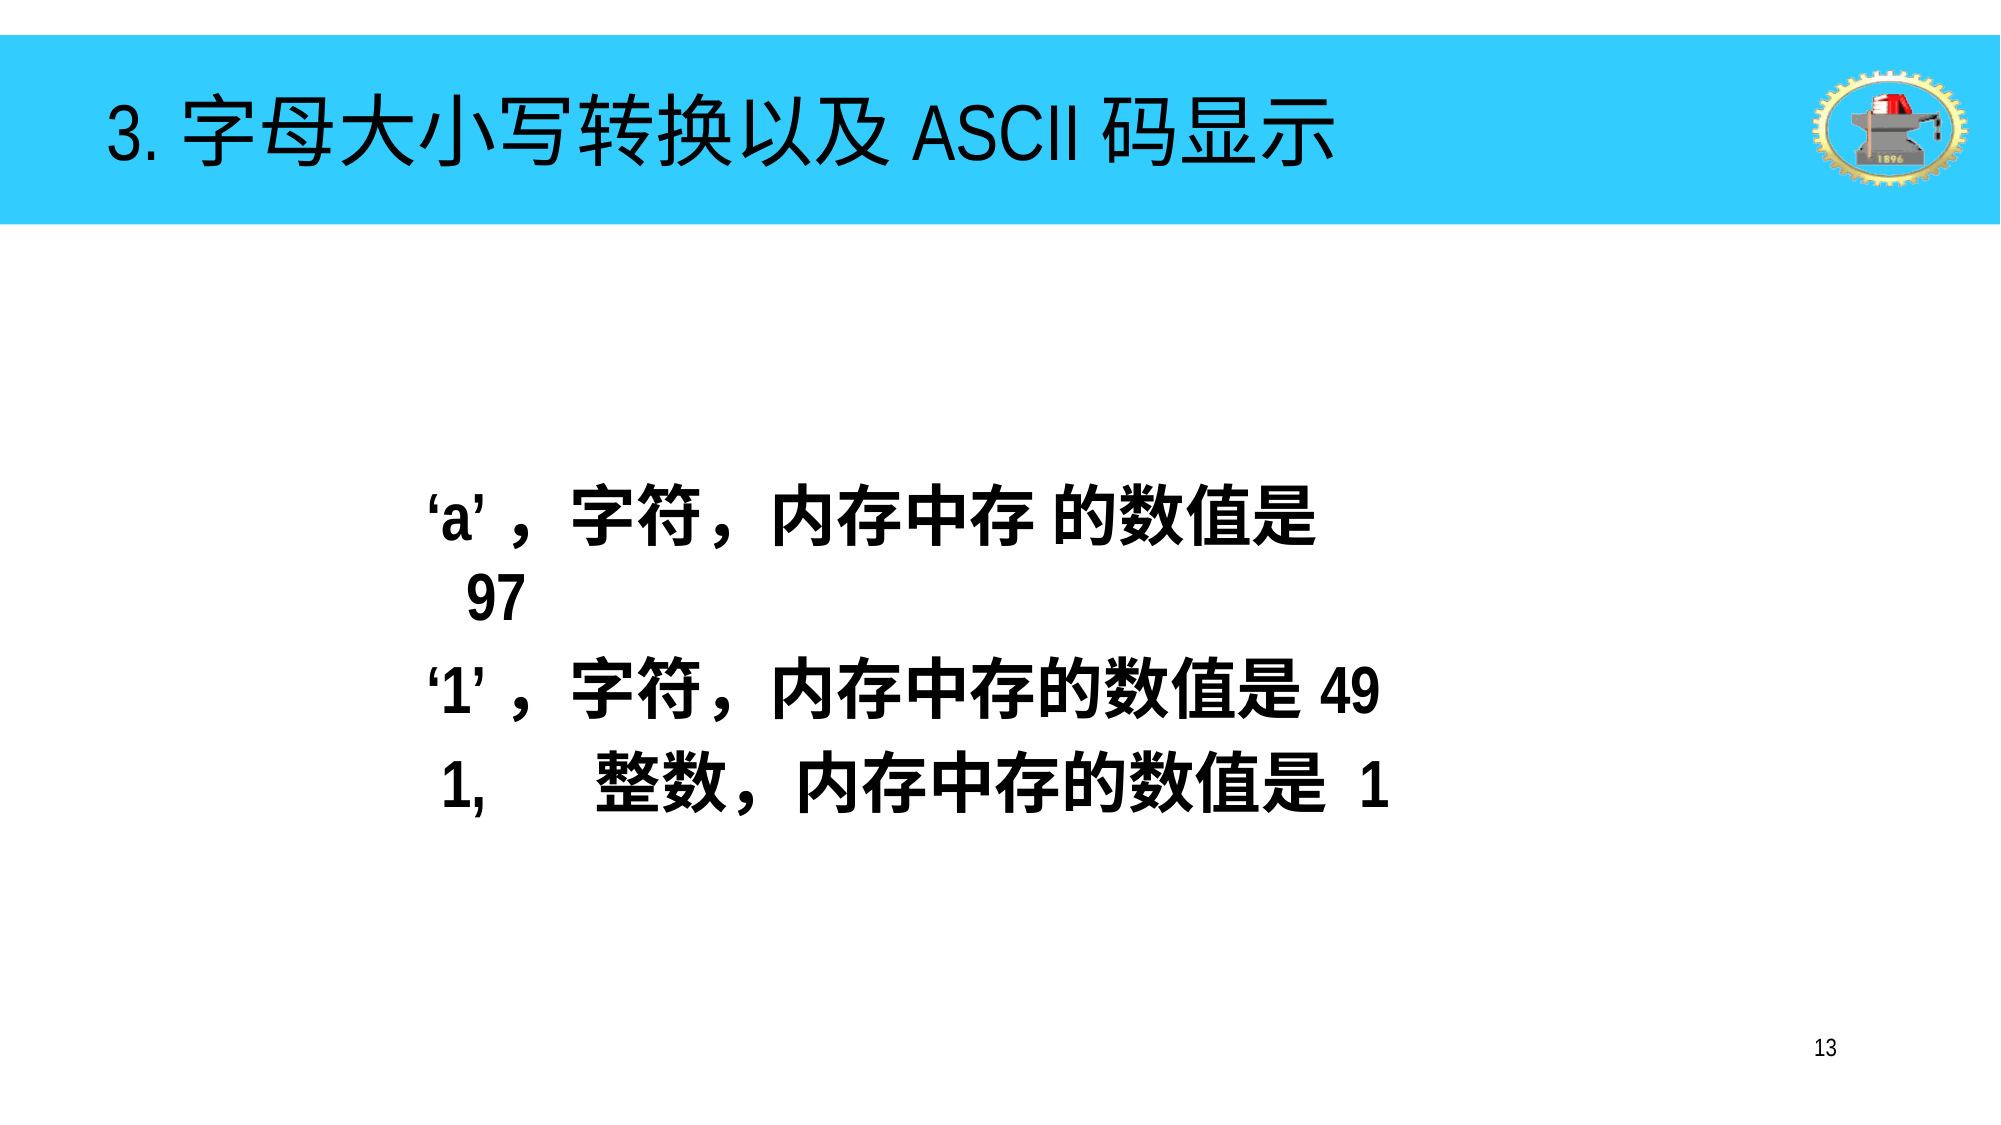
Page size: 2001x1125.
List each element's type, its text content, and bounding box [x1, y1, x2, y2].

picture [1812, 70, 1969, 187]
slide_number 13 [1433, 1024, 1851, 1101]
list ‘a’，字符，内存中存 的数值是 97 ‘1’，字符，内存中存的数值是49 1, 整数，内存中存的数值是 1 [348, 467, 1414, 785]
title 3.字母大小写转换以及ASCII码显示 [93, 35, 1794, 223]
